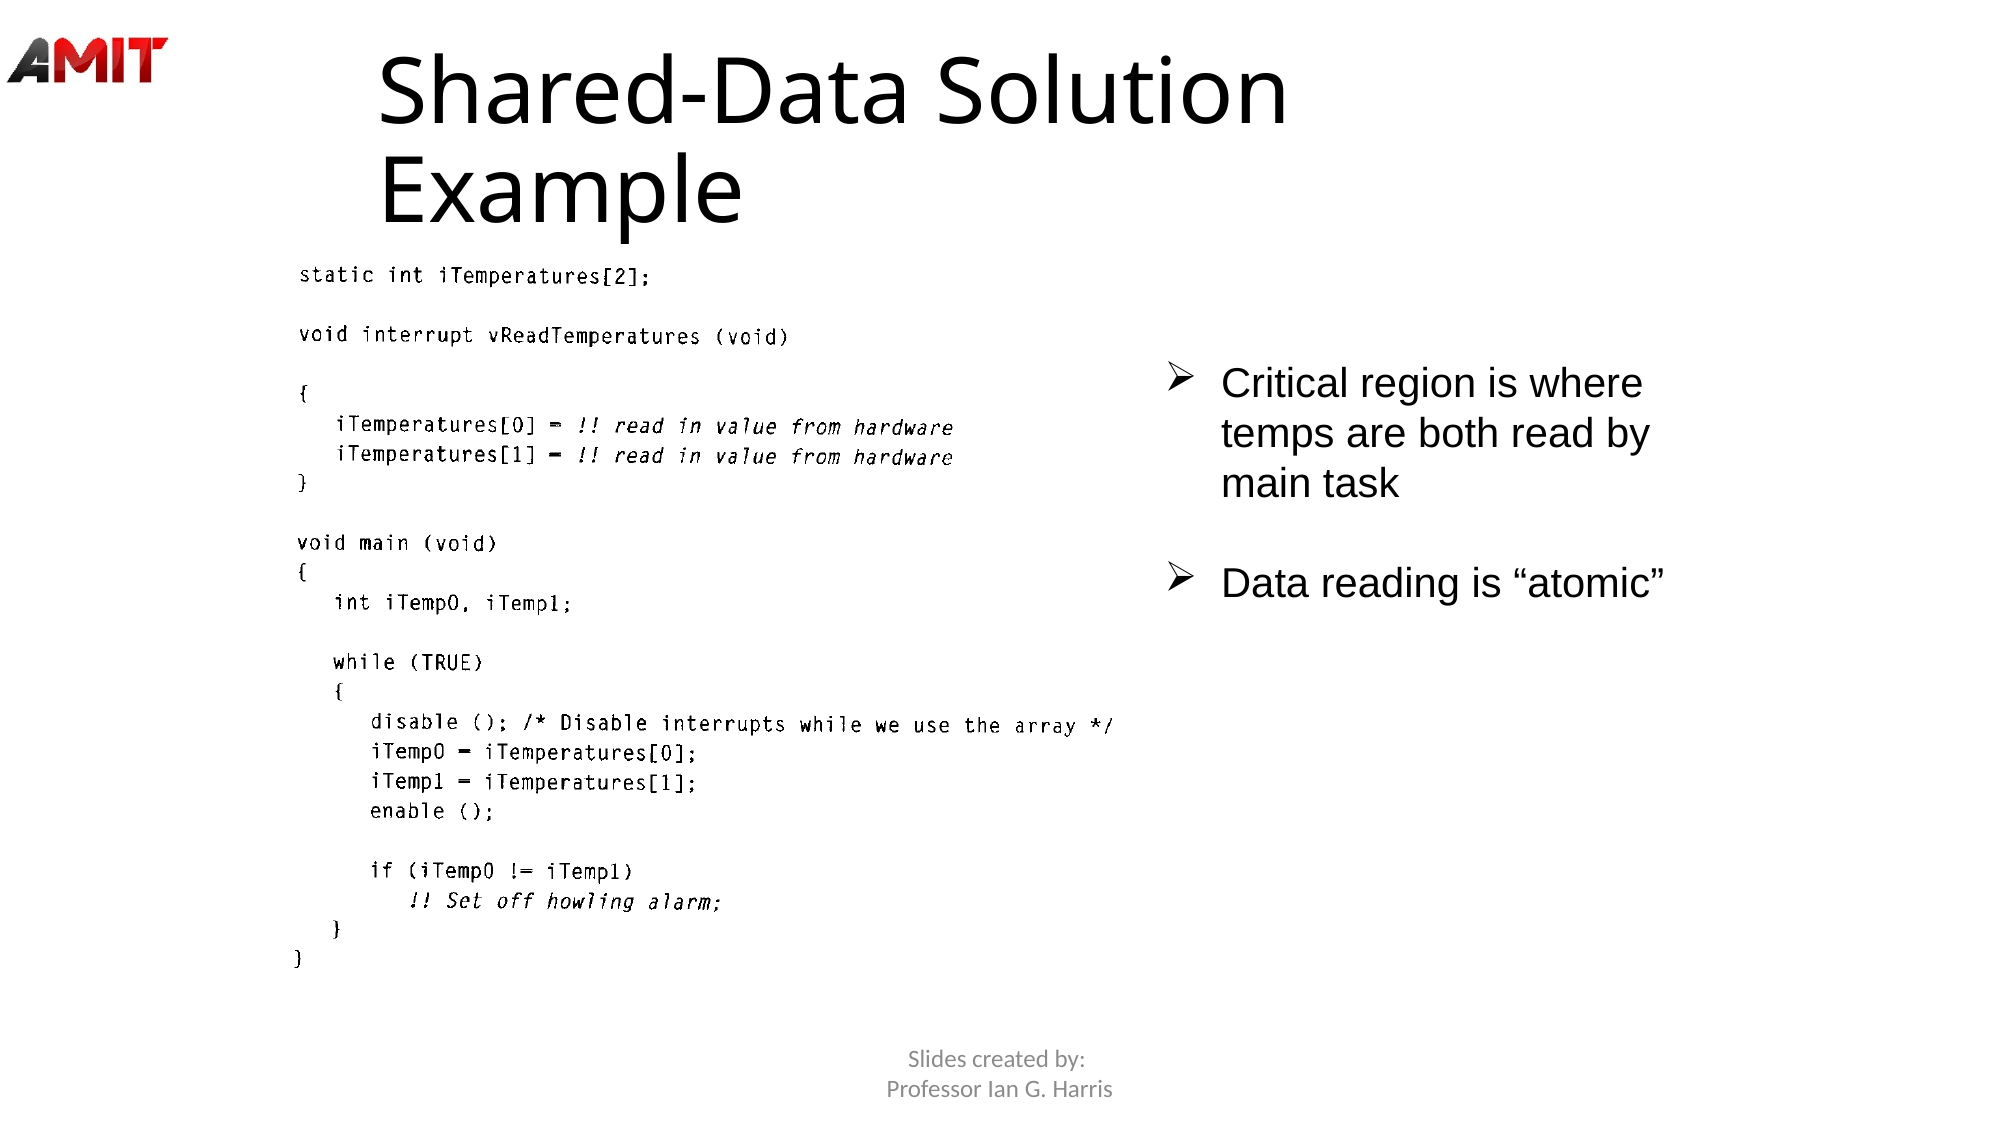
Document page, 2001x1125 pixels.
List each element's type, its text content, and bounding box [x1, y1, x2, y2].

picture [0, 0, 175, 124]
title Shared-Data Solution Example [362, 50, 1638, 238]
picture [262, 249, 1151, 975]
text_box Critical region is where temps are both read by main task Data reading is “atomic” [1151, 345, 1688, 613]
footer Slides created by: Professor Ian G. Harris [662, 1042, 1338, 1103]
